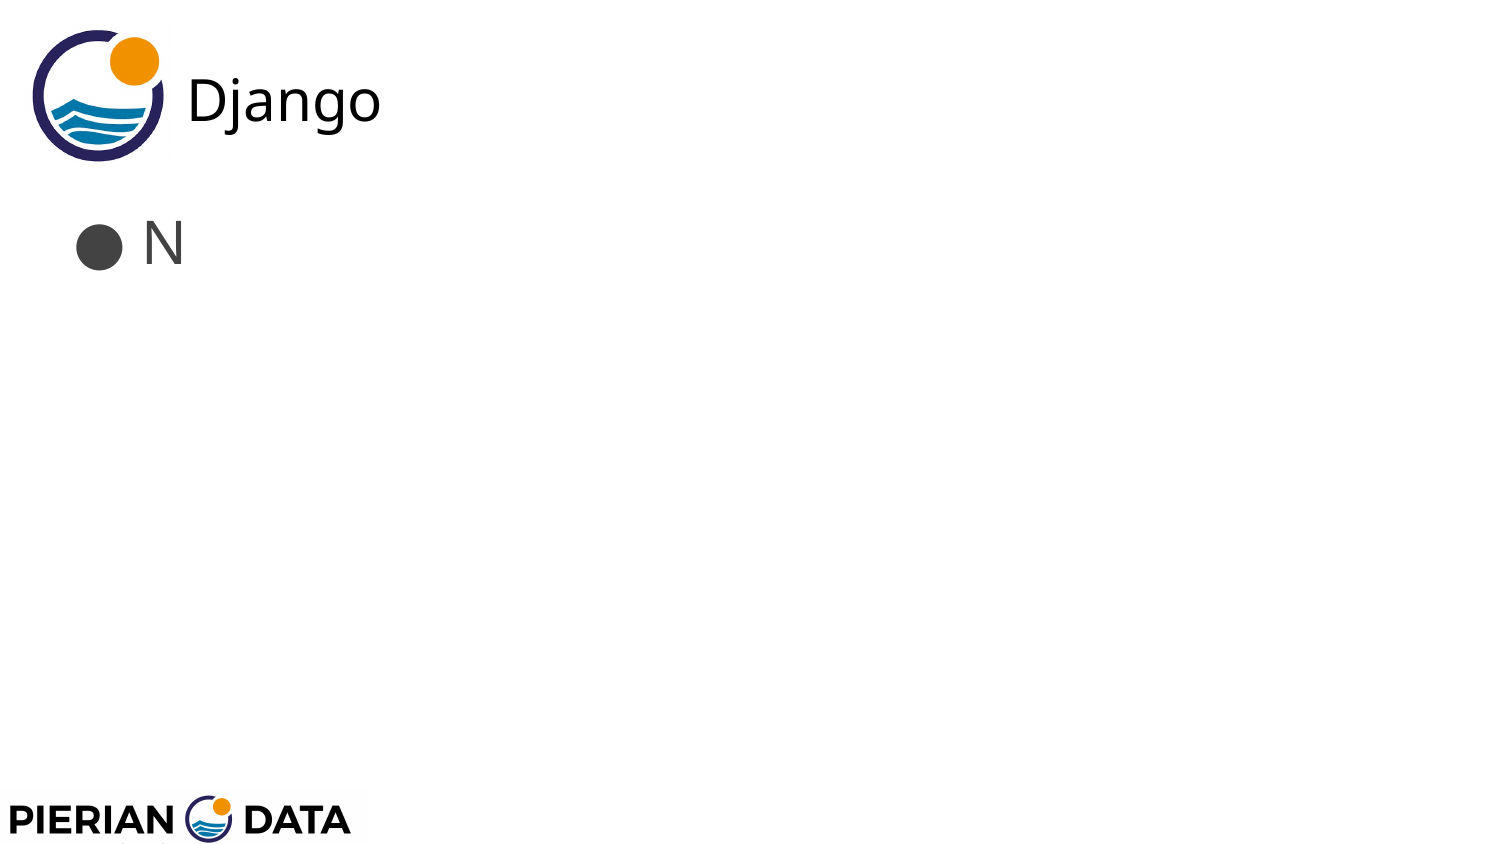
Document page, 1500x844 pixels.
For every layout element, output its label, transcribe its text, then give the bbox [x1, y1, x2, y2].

picture [24, 24, 172, 167]
title Django [176, 48, 1449, 143]
list N [51, 189, 1476, 750]
picture [0, 787, 368, 844]
